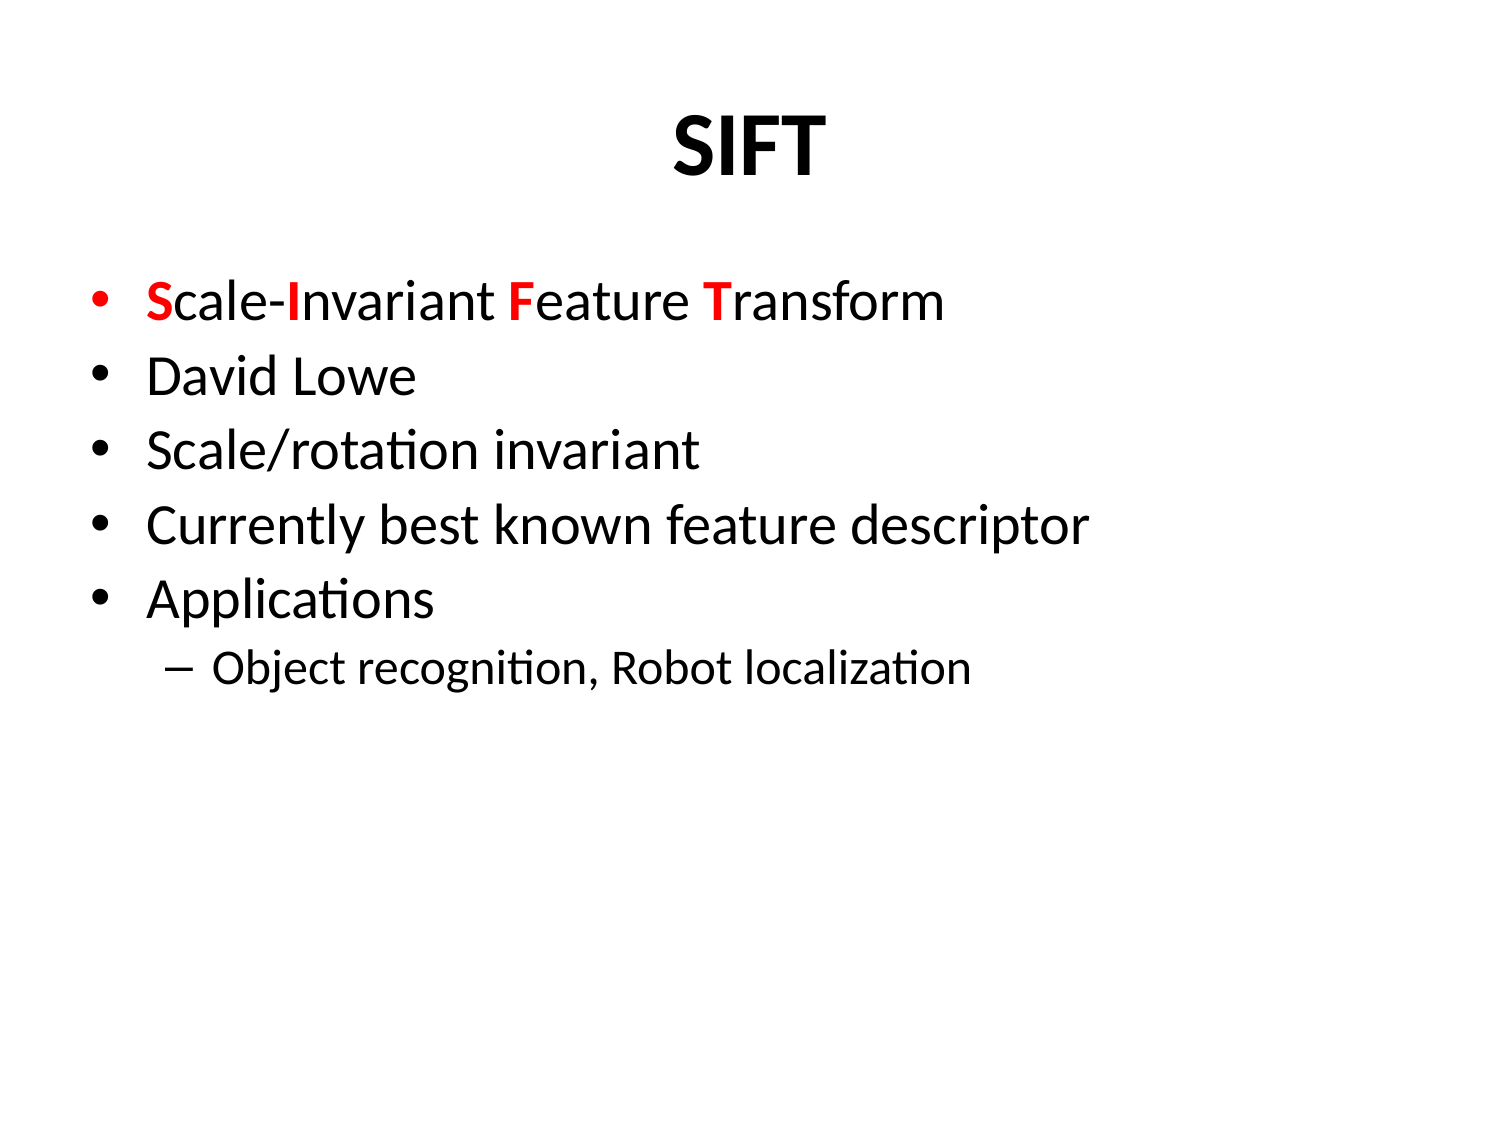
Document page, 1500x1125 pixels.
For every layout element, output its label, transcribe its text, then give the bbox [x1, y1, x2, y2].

list Scale-Invariant Feature Transform David Lowe Scale/rotation invariant Currently best known feature descriptor Applications Object recognition, Robot localization [75, 262, 1425, 1005]
title SIFT [75, 45, 1425, 233]
